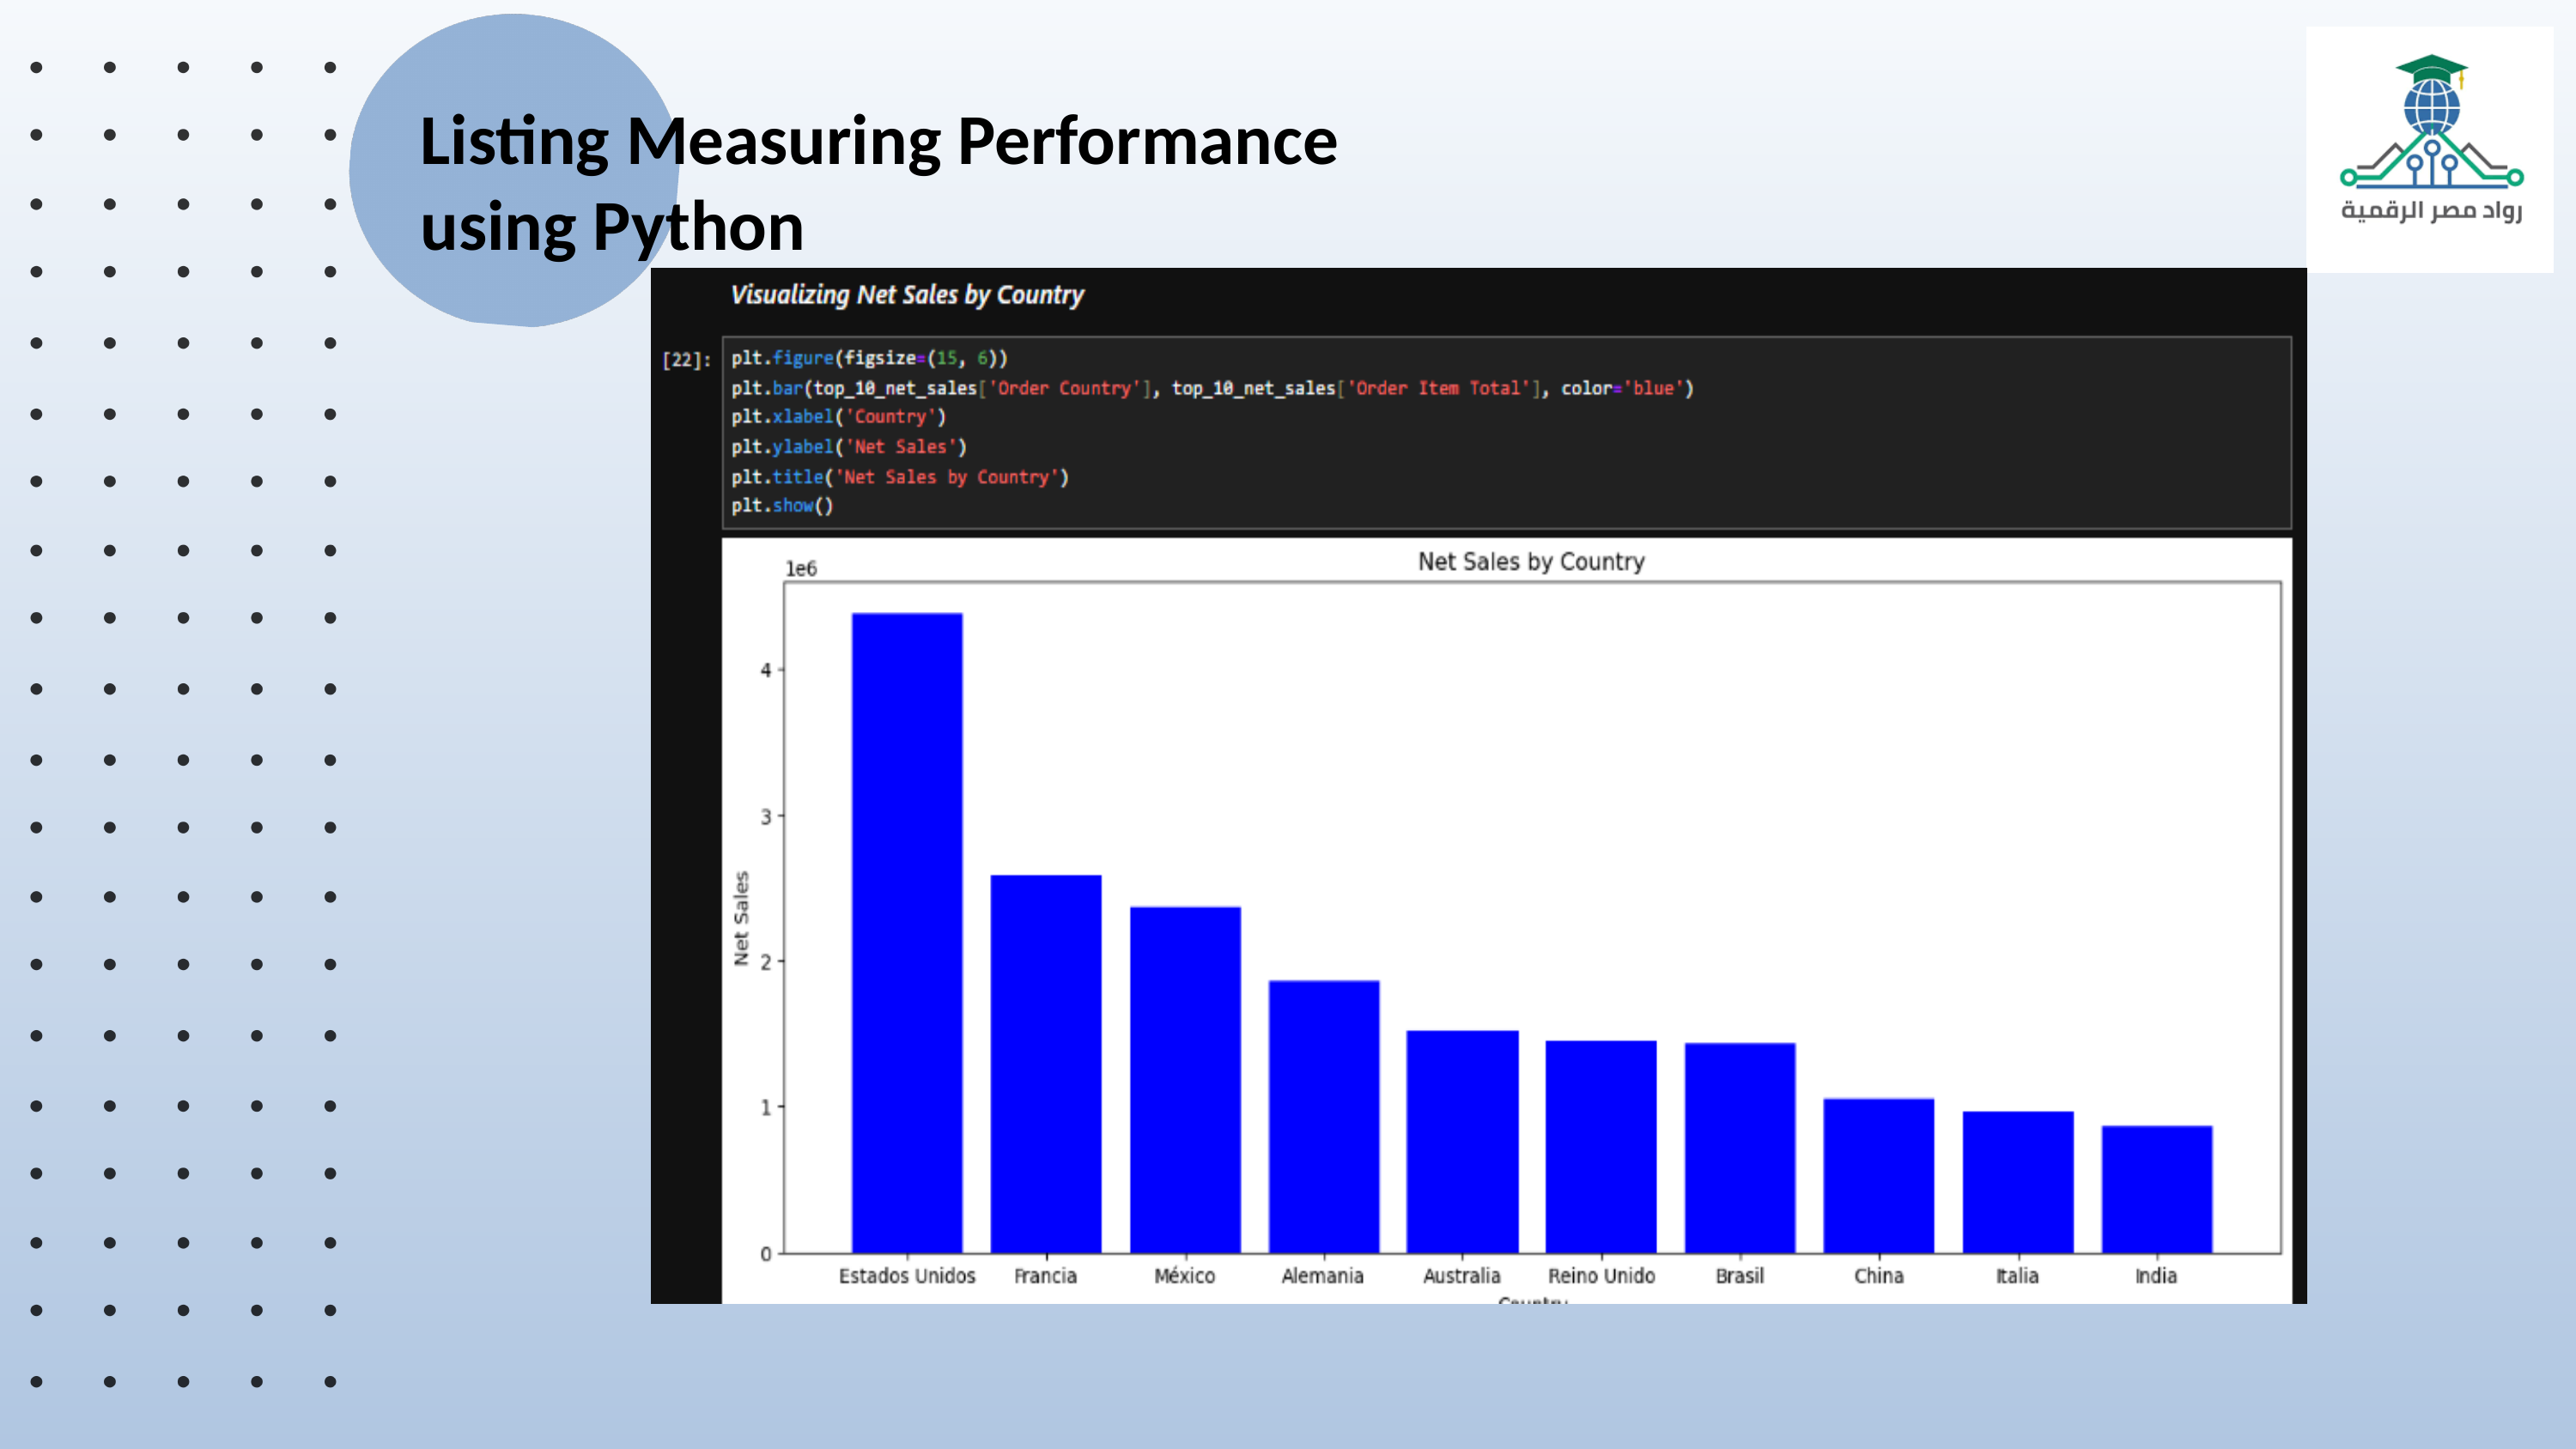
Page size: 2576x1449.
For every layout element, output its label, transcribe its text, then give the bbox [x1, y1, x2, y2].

text_box Listing Measuring Performance using Python [676, 86, 1713, 266]
picture [341, 0, 2554, 1304]
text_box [22, 57, 341, 1392]
